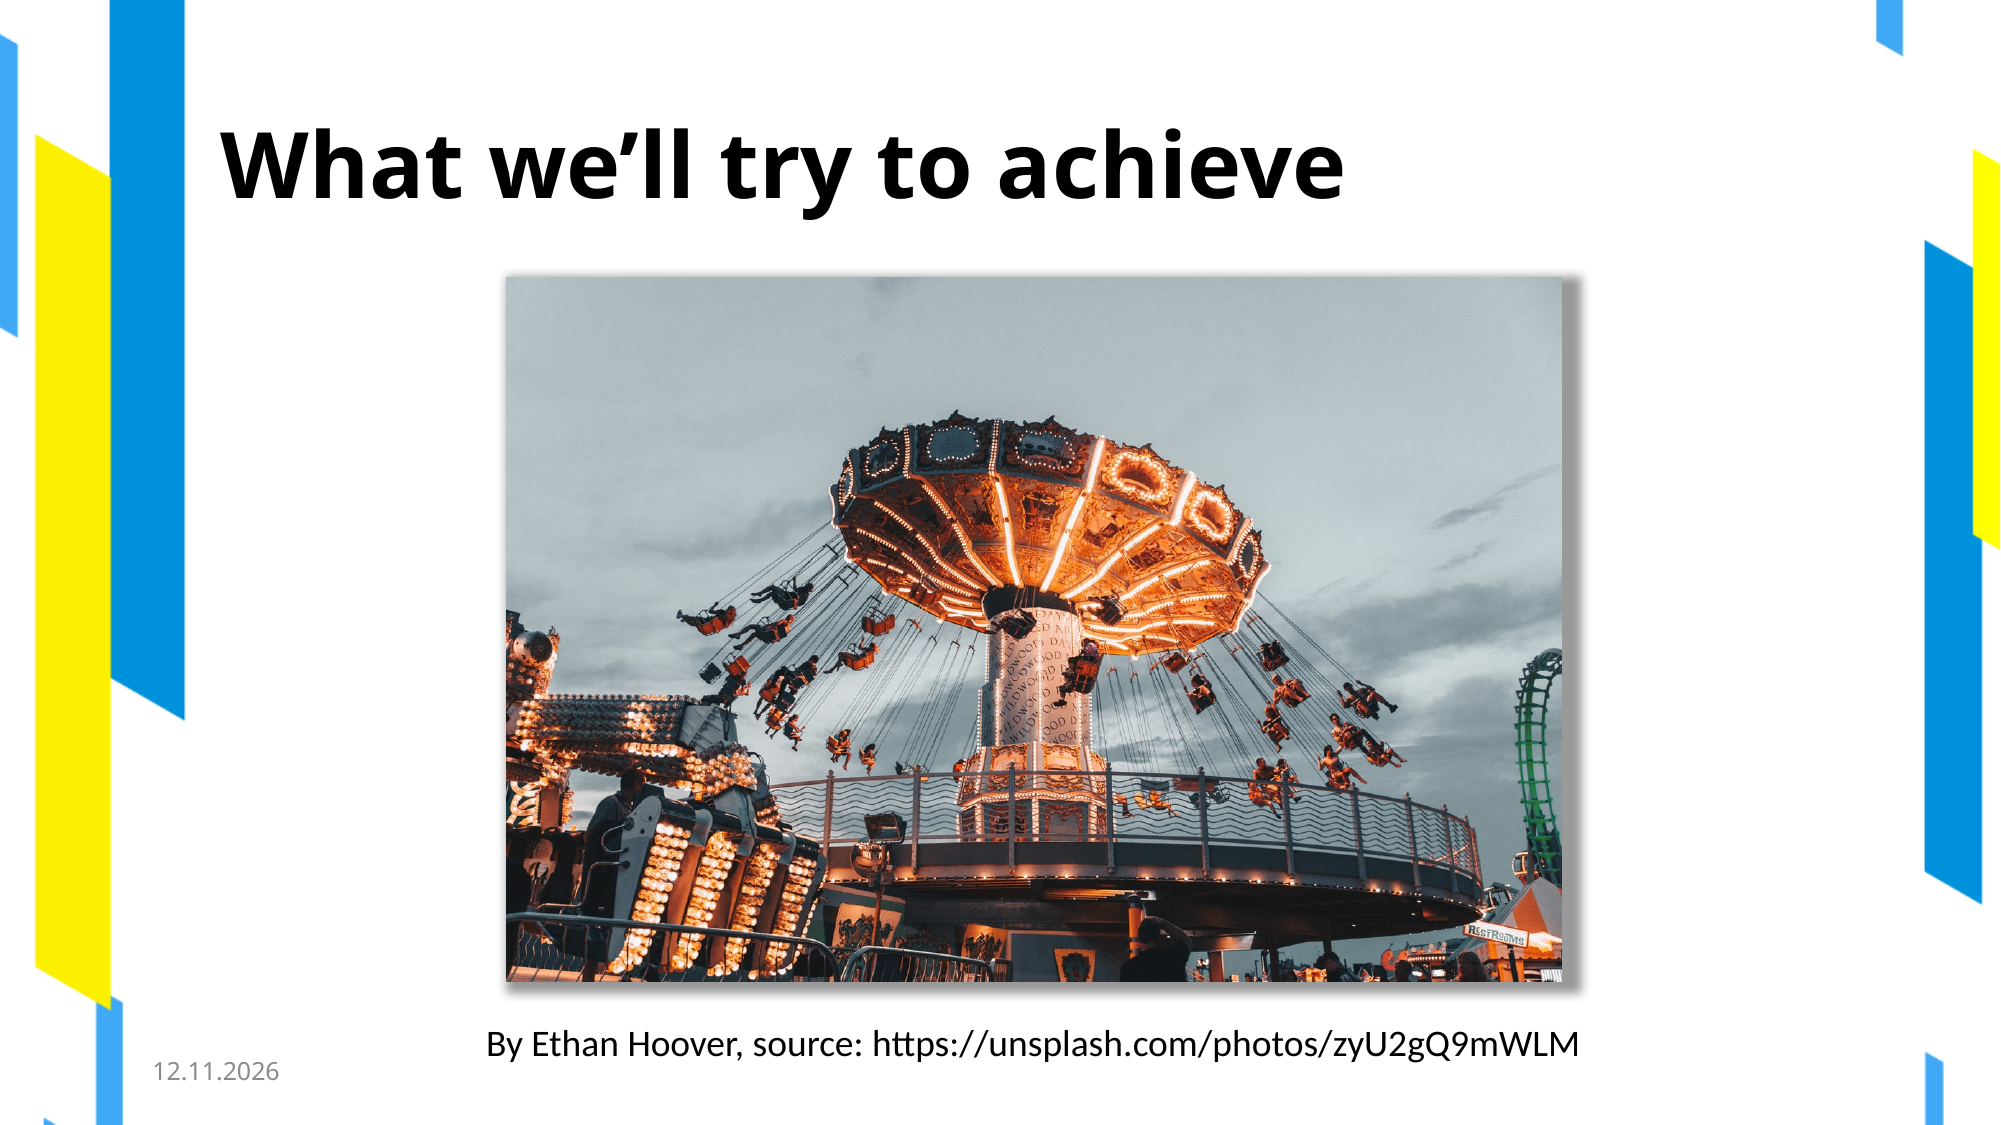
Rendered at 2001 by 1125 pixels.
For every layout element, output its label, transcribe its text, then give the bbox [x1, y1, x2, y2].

text_box By Ethan Hoover, source: https://unsplash.com/photos/zyU2gQ9mWLM [471, 1012, 1597, 1072]
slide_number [137, 1042, 588, 1103]
title What we’ll try to achieve [205, 59, 1863, 278]
picture [0, 0, 2001, 1125]
